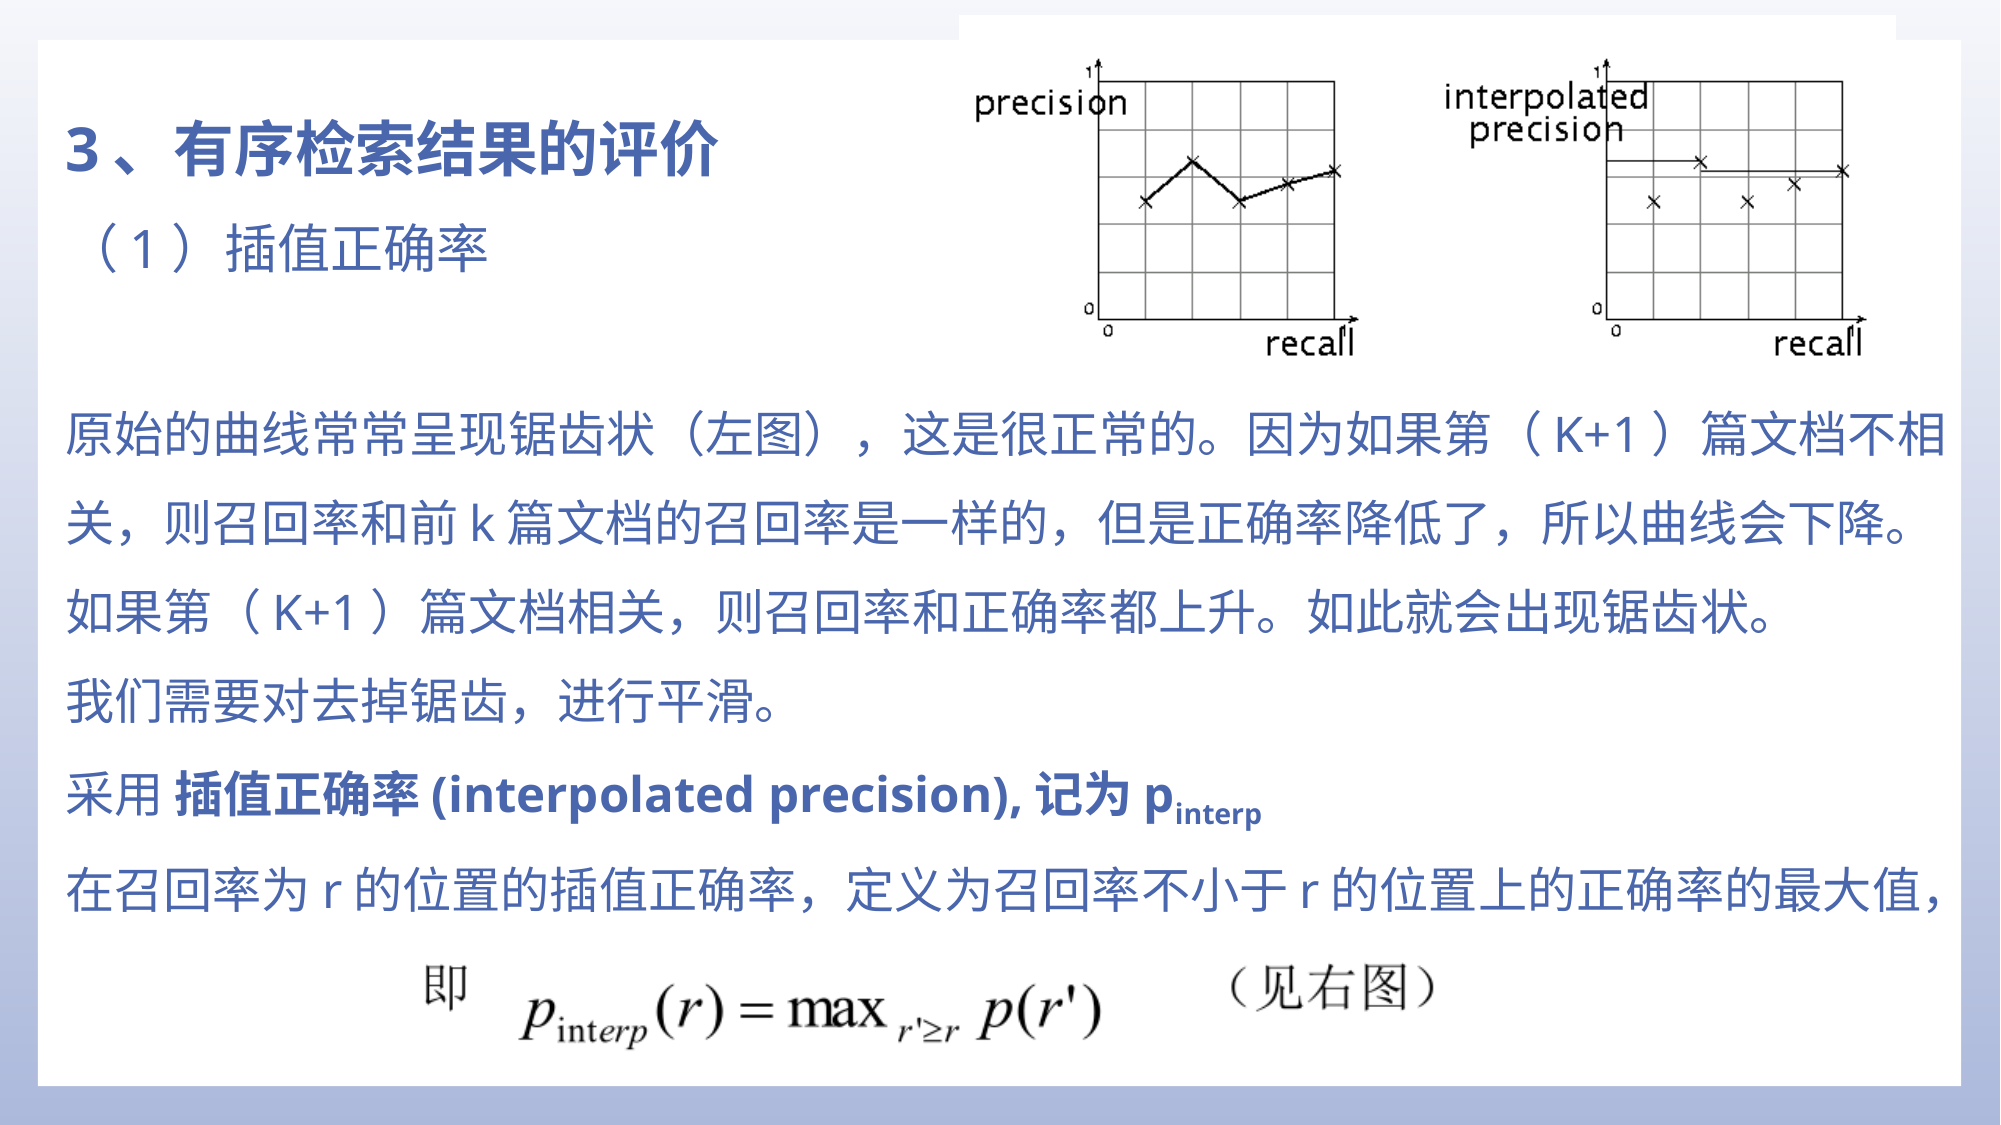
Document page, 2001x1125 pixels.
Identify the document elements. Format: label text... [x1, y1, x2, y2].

picture [958, 15, 1896, 391]
picture [417, 954, 1475, 1059]
list 3、有序检索结果的评价 （1）插值正确率 原始的曲线常常呈现锯齿状（左图），这是很正常的。因为如果第（K+1）篇文档不相关，则召回率和前k篇文档的召回率是一样的，但是正确率降低了，所以曲线会下降。如果第（K+1）篇文档相关，则召回率和正确率都上升。如此就会出现锯齿状。 我们需要对去掉锯齿，进行平滑。 采用 插值正确率(interpolated precision),记为pinterp 在召回率为r的位置的插值正确率，定义为召回率不小于r的位置上的正确率的最大值， [50, 66, 1971, 1089]
